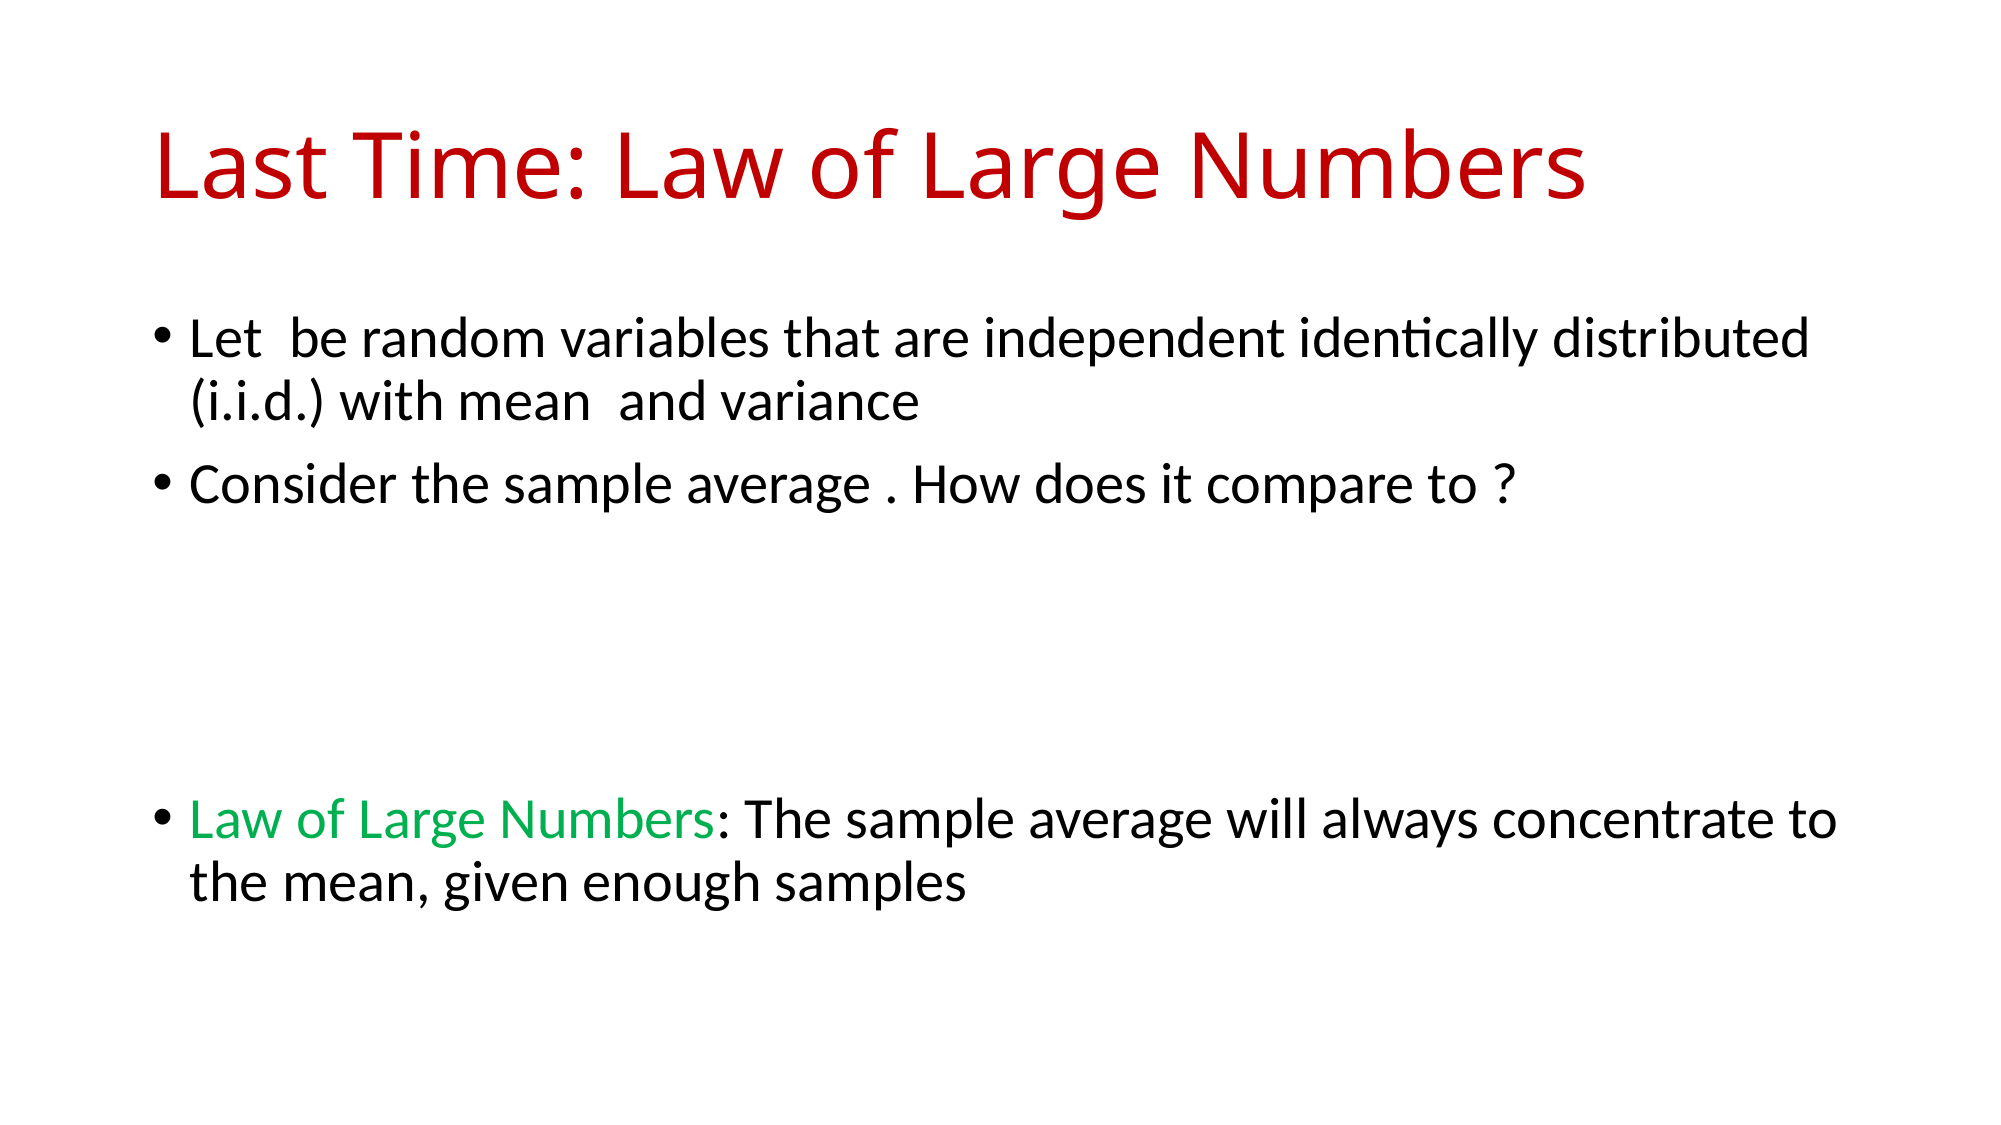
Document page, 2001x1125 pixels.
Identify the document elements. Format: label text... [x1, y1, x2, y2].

title Last Time: Law of Large Numbers [137, 59, 1863, 278]
